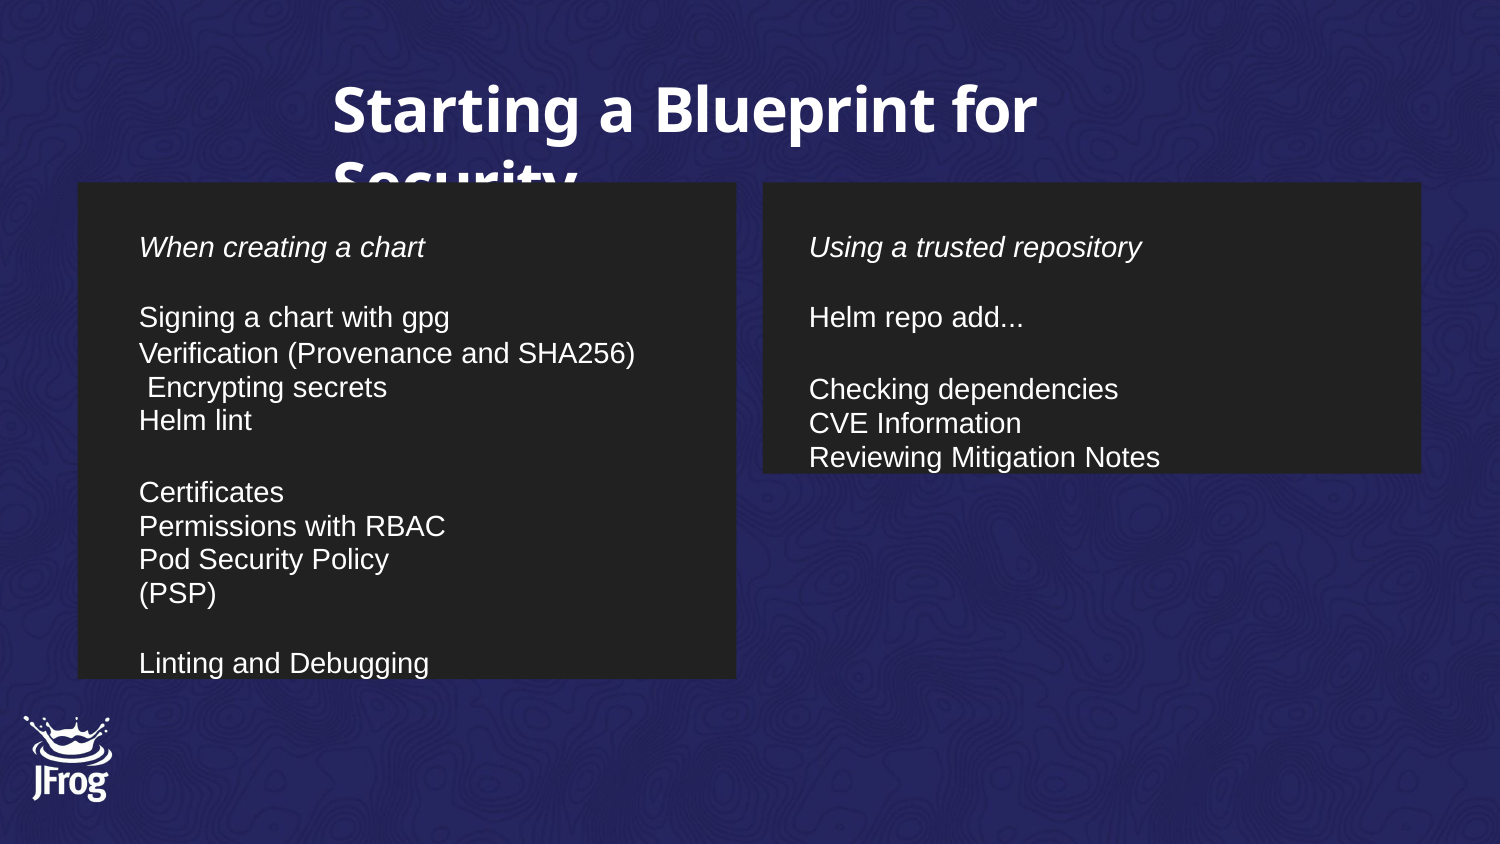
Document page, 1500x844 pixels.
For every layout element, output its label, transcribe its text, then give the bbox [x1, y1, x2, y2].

text_box [7, 709, 132, 807]
text_box When creating a chart Signing a chart with gpg Verification (Provenance and SHA256) Encrypting secrets Helm lint Certificates Permissions with RBAC Pod Security Policy (PSP) Linting and Debugging [77, 182, 737, 680]
title Starting a Blueprint for Security [330, 67, 1227, 220]
text_box Using a trusted repository Helm repo add... Checking dependencies CVE Information Reviewing Mitigation Notes [762, 182, 1422, 474]
picture [0, 0, 1500, 844]
